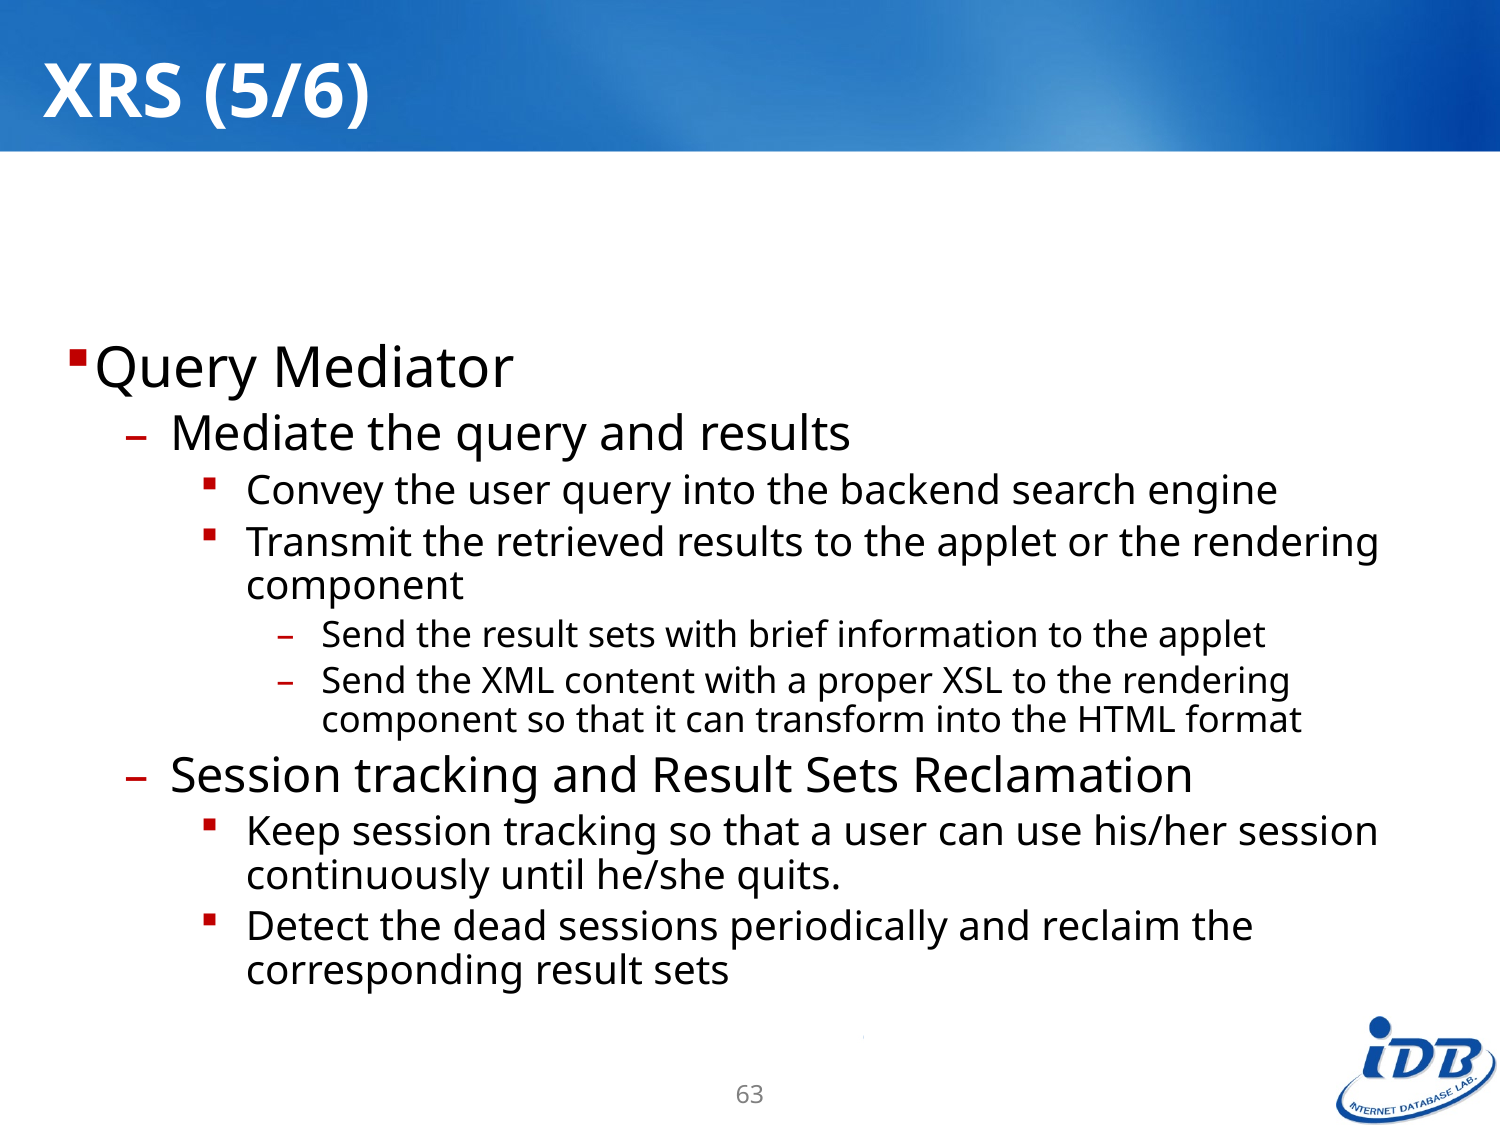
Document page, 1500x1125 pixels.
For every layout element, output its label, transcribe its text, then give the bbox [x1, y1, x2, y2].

slide_number 63 [688, 1078, 812, 1114]
picture [0, 0, 1500, 1125]
title XRS (5/6) [28, 23, 1472, 153]
list Query Mediator Mediate the query and results Convey the user query into the backend search engine Transmit the retrieved results to the applet or the rendering component Send the result sets with brief information to the applet Send the XML content with a proper XSL to the rendering component so that it can transform into the HTML format Session tracking and Result Sets Reclamation Keep session tracking so that a user can use his/her session continuously until he/she quits. Detect the dead sessions periodically and reclaim the corresponding result sets [50, 331, 1469, 1006]
